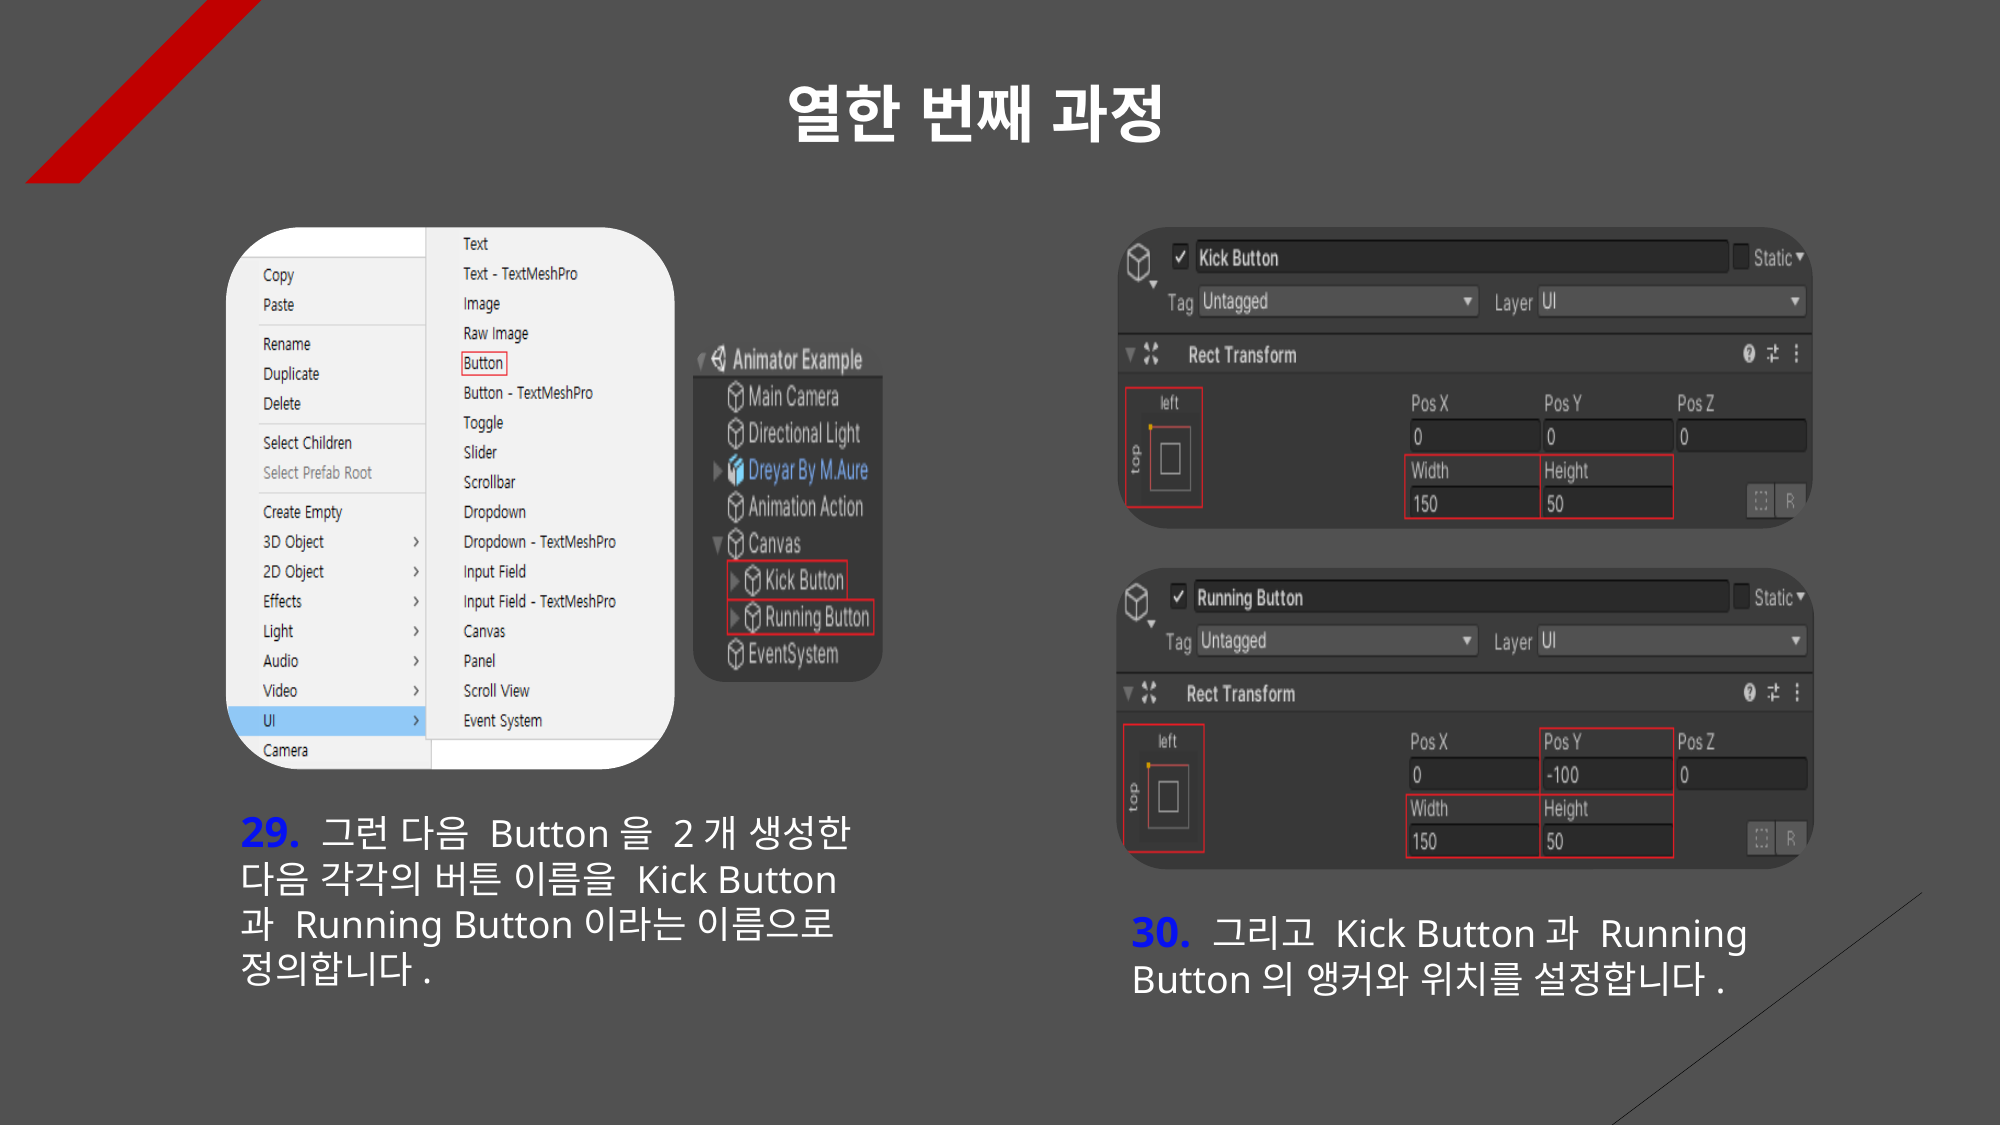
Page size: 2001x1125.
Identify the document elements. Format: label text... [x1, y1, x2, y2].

picture [225, 227, 675, 770]
picture [1116, 567, 1815, 870]
text_box 30. 그리고 Kick Button과 Running Button의 앵커와 위치를 설정합니다. [1116, 898, 1813, 1009]
picture [693, 342, 883, 682]
picture [1117, 227, 1813, 529]
text_box 열한 번째 과정 [771, 67, 1229, 158]
text_box 29. 그런 다음 Button을 2개 생성한 다음 각각의 버튼 이름을 Kick Button과 Running Button이라는 이름으로 정의합니다. [226, 798, 882, 999]
